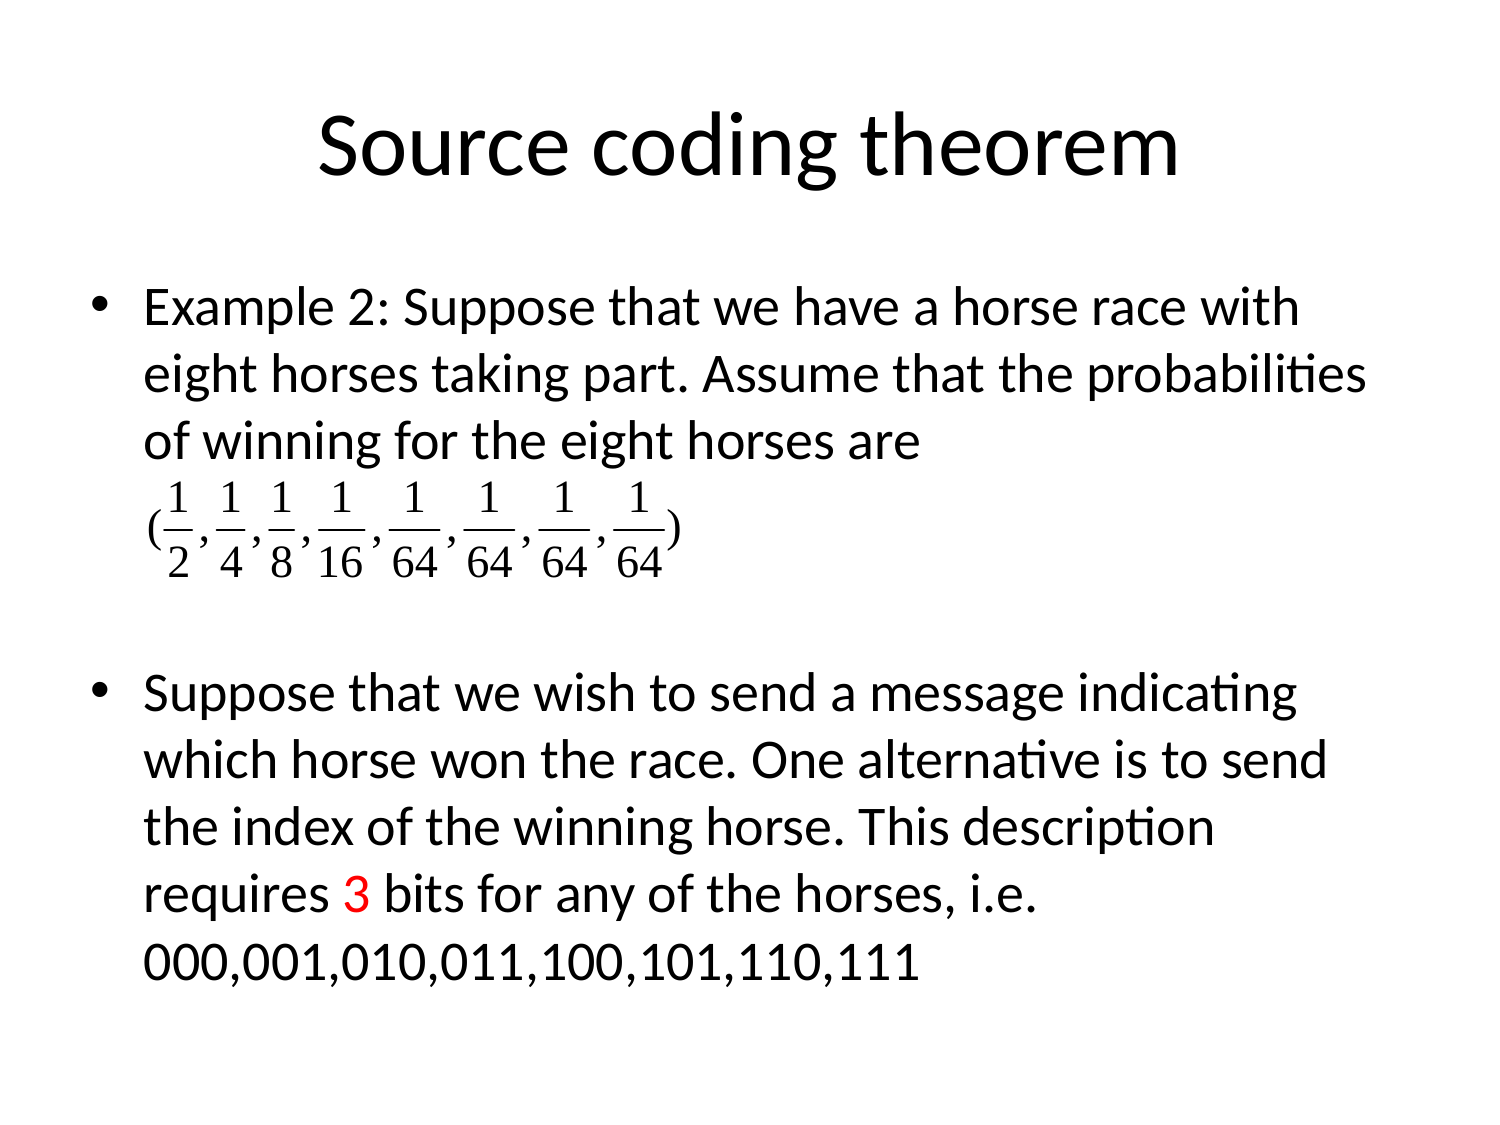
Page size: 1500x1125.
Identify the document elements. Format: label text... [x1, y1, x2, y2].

title Source coding theorem [75, 45, 1425, 233]
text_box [140, 468, 692, 589]
list Example 2: Suppose that we have a horse race with eight horses taking part. Assume that the probabilities of winning for the eight horses are Suppose that we wish to send a message indicating which horse won the race. One alternative is to send the index of the winning horse. This description requires 3 bits for any of the horses, i.e. 000,001,010,011,100,101,110,111 [75, 262, 1425, 1005]
